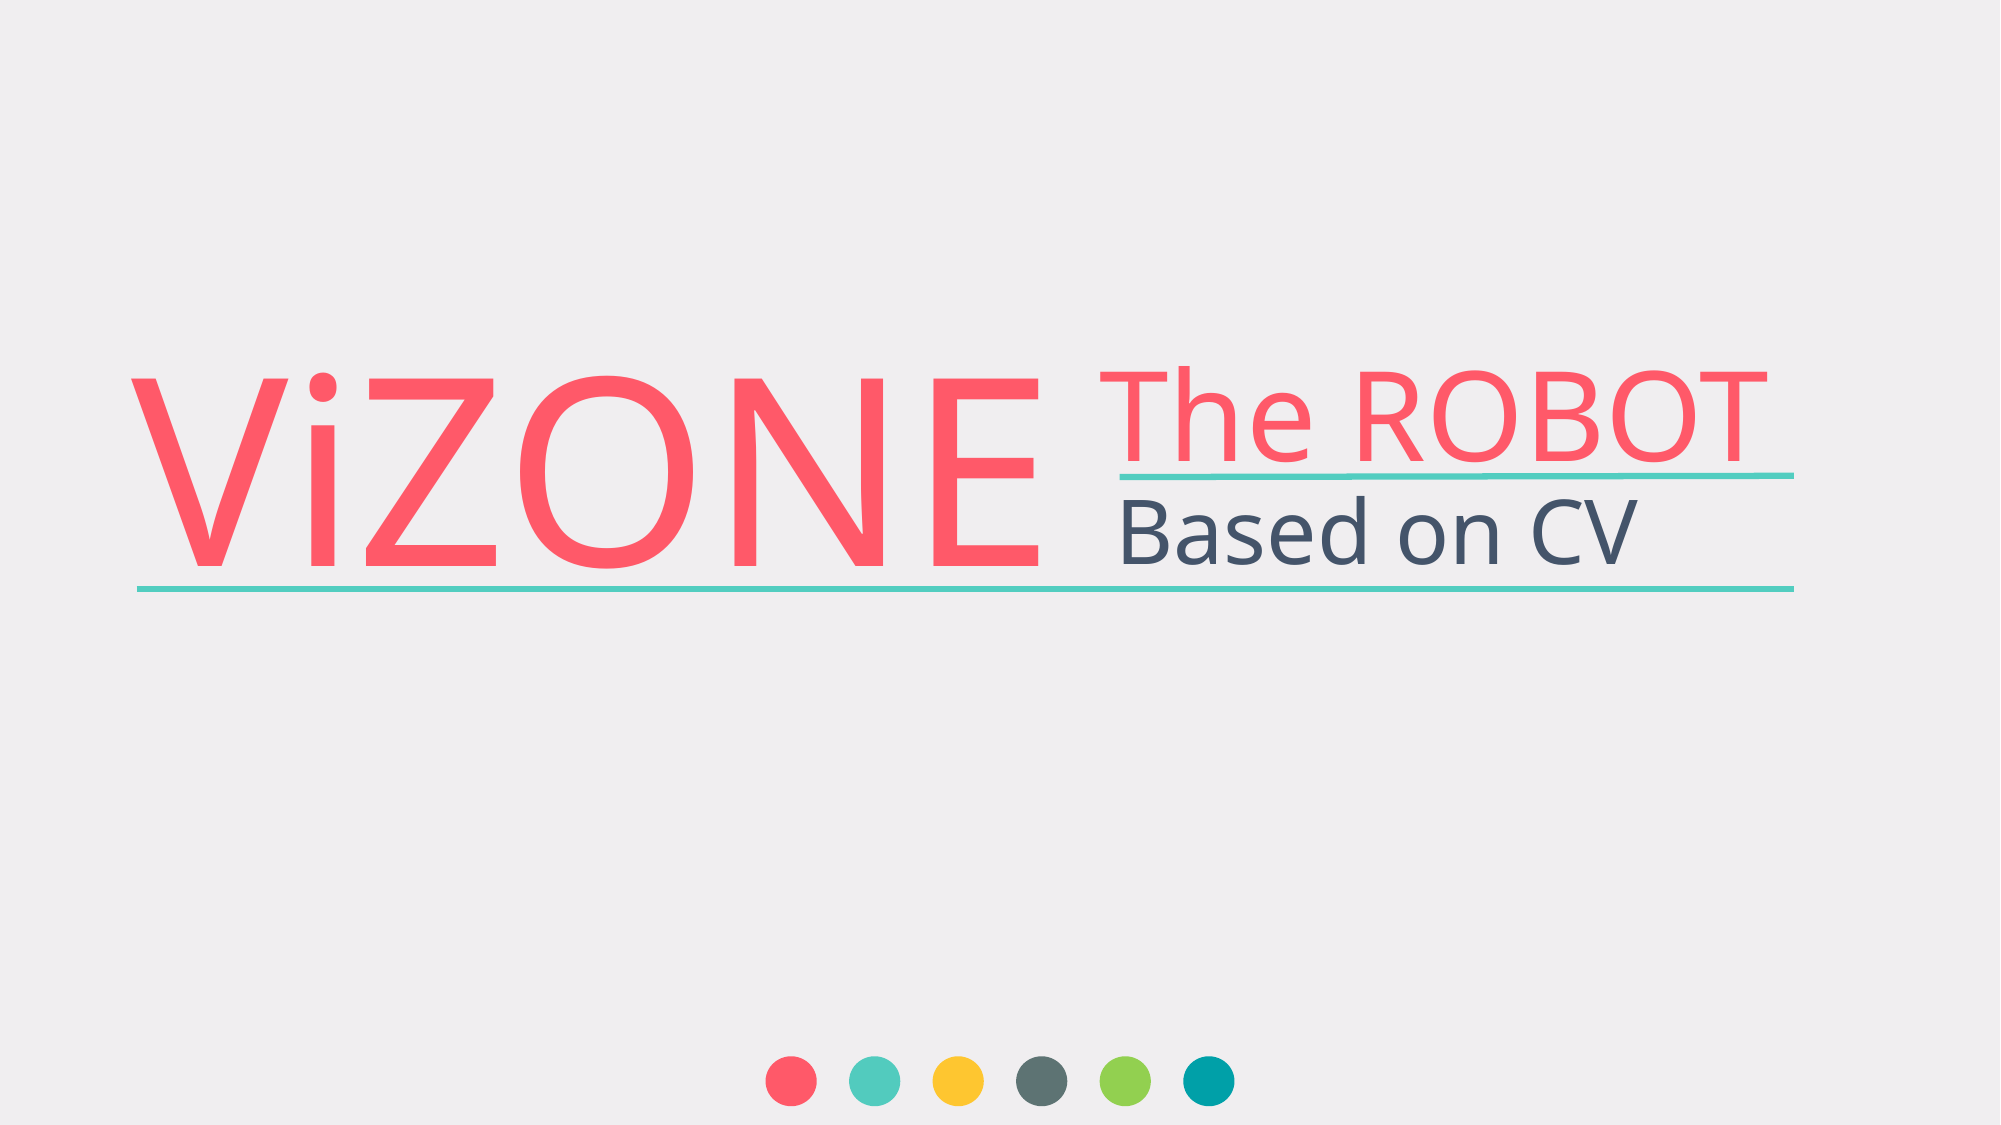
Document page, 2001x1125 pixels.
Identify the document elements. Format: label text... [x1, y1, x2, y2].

text_box The ROBOT [1084, 321, 1843, 502]
text_box ViZONE [116, 296, 1355, 740]
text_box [765, 1055, 1235, 1107]
text_box Based on CV [1066, 459, 1688, 586]
